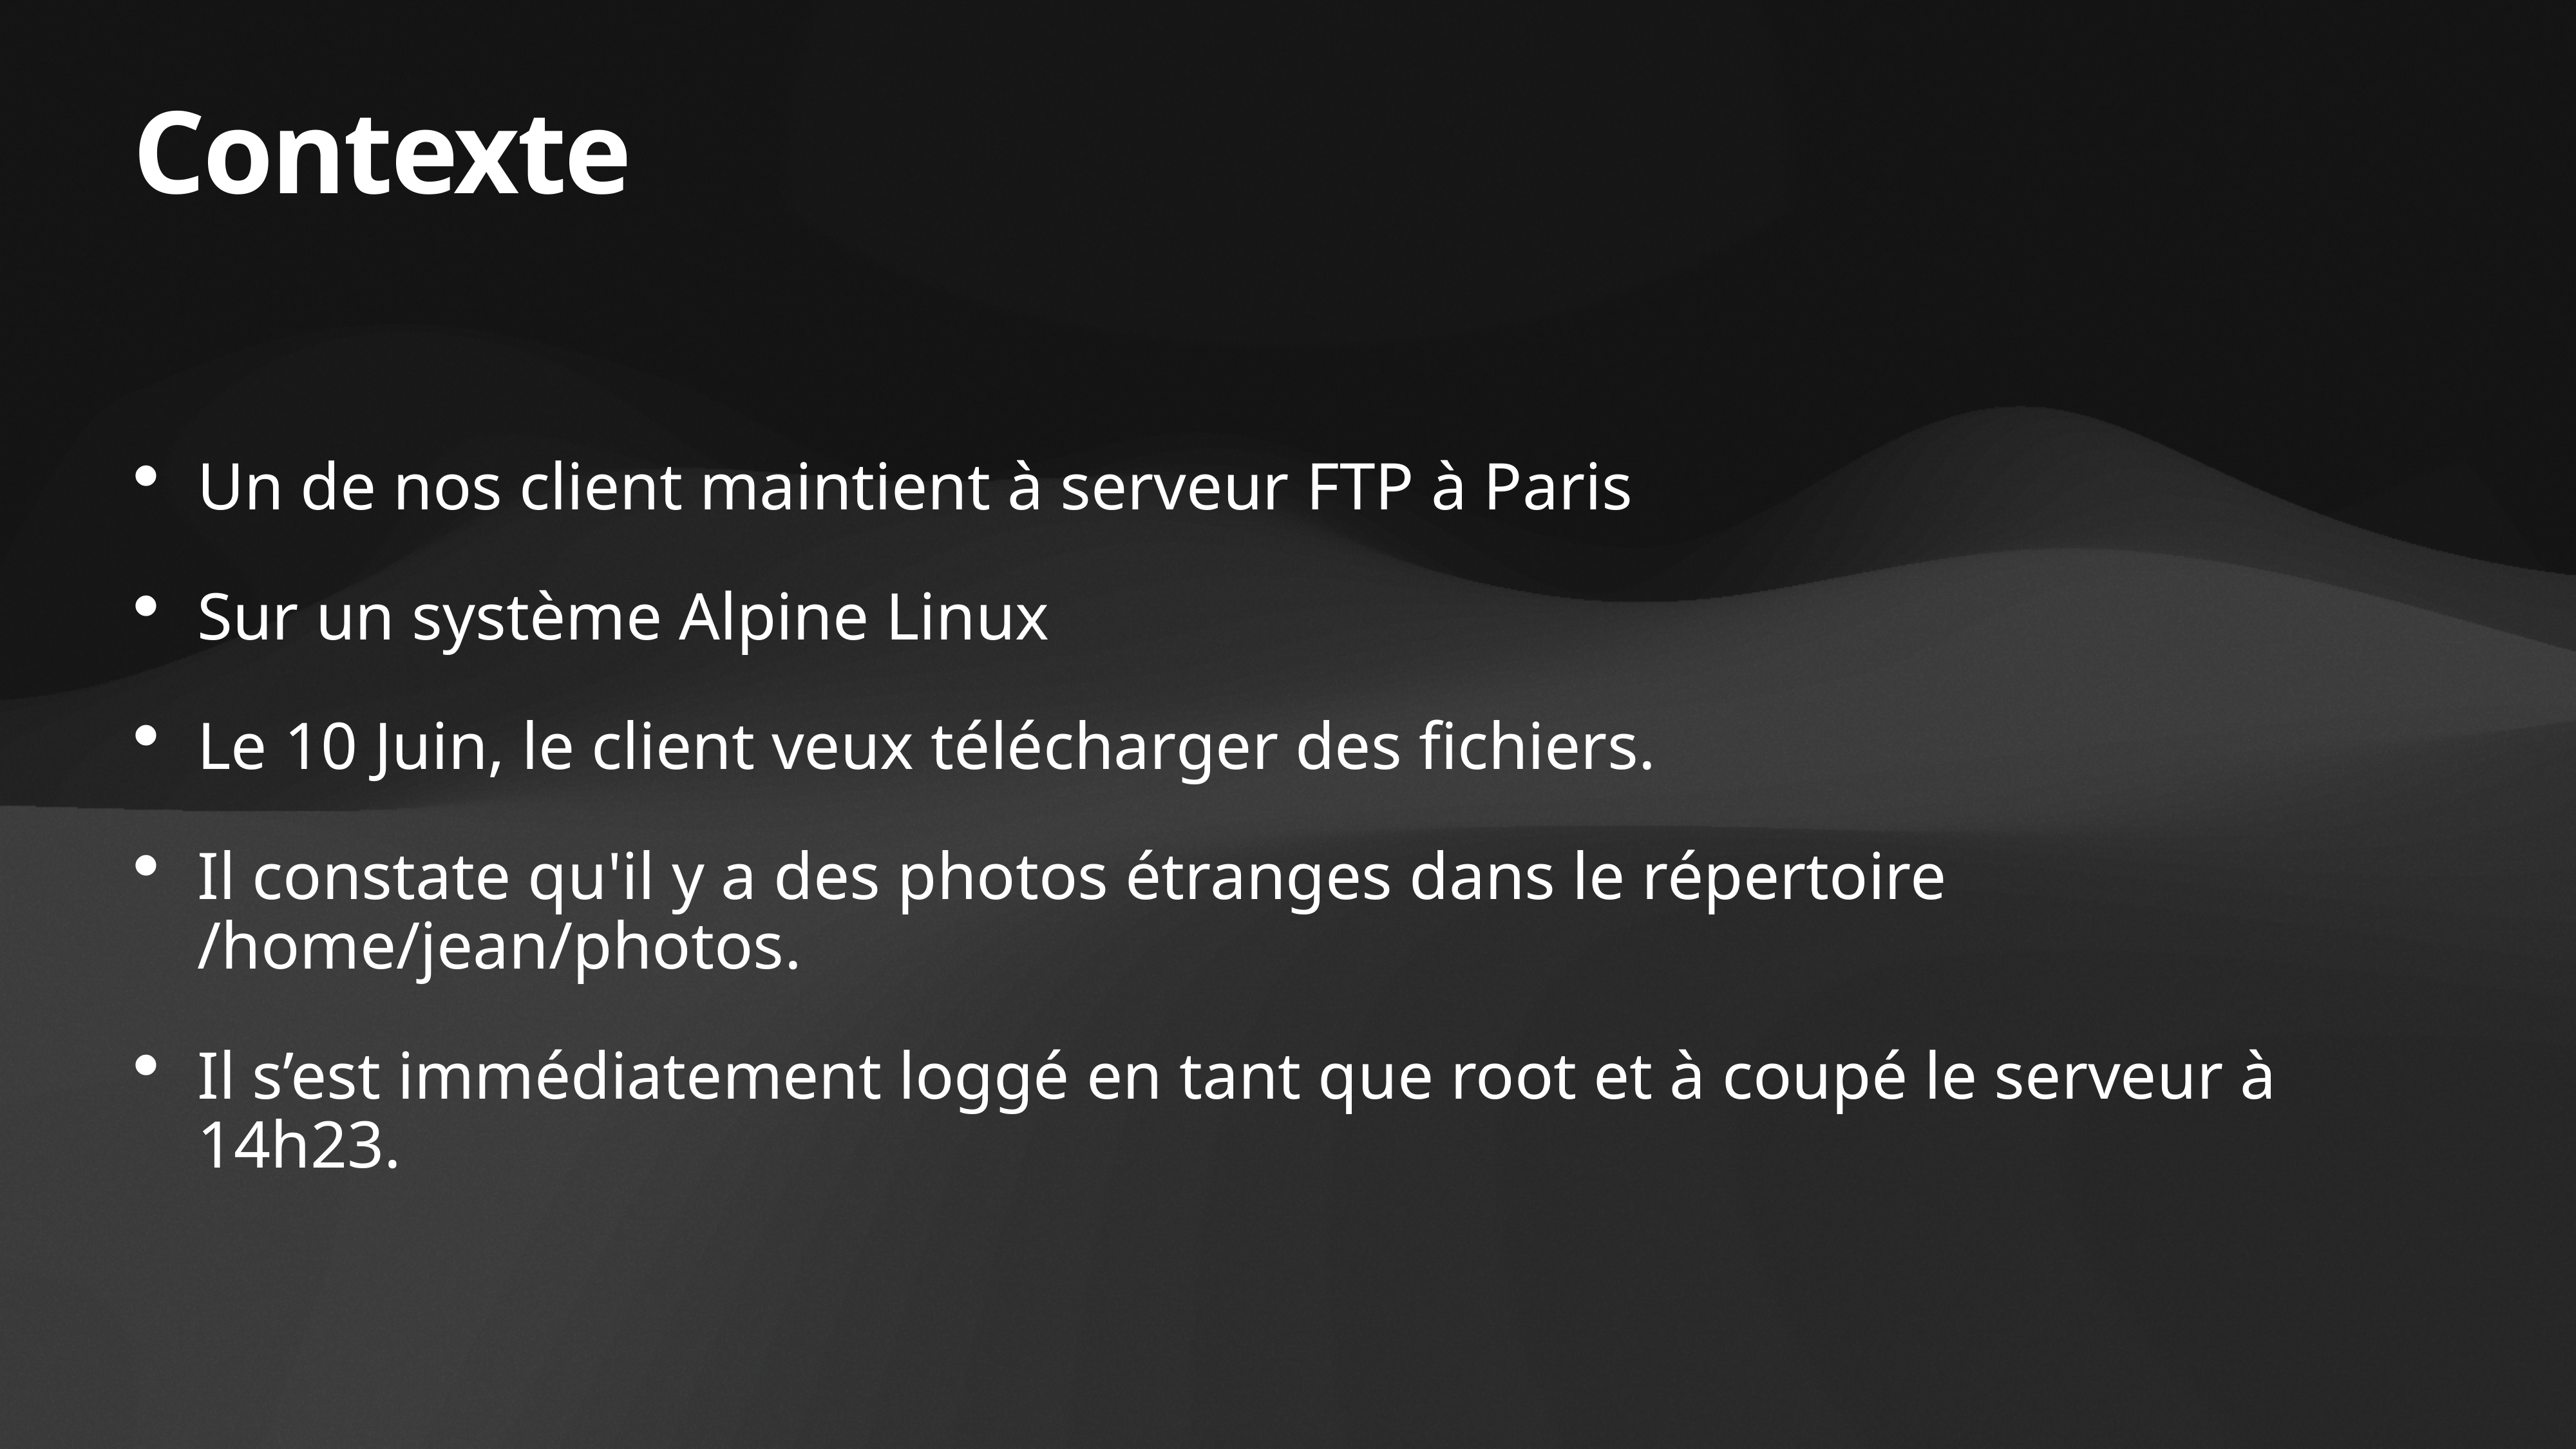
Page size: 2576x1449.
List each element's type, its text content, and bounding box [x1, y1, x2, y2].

list Un de nos client maintient à serveur FTP à Paris Sur un système Alpine Linux Le 10 Juin, le client veux télécharger des fichiers. Il constate qu'il y a des photos étranges dans le répertoire /home/jean/photos. Il s’est immédiatement loggé en tant que root et à coupé le serveur à 14h23. [127, 448, 2449, 1321]
title Contexte [127, 100, 2449, 252]
picture [0, 0, 2576, 1449]
